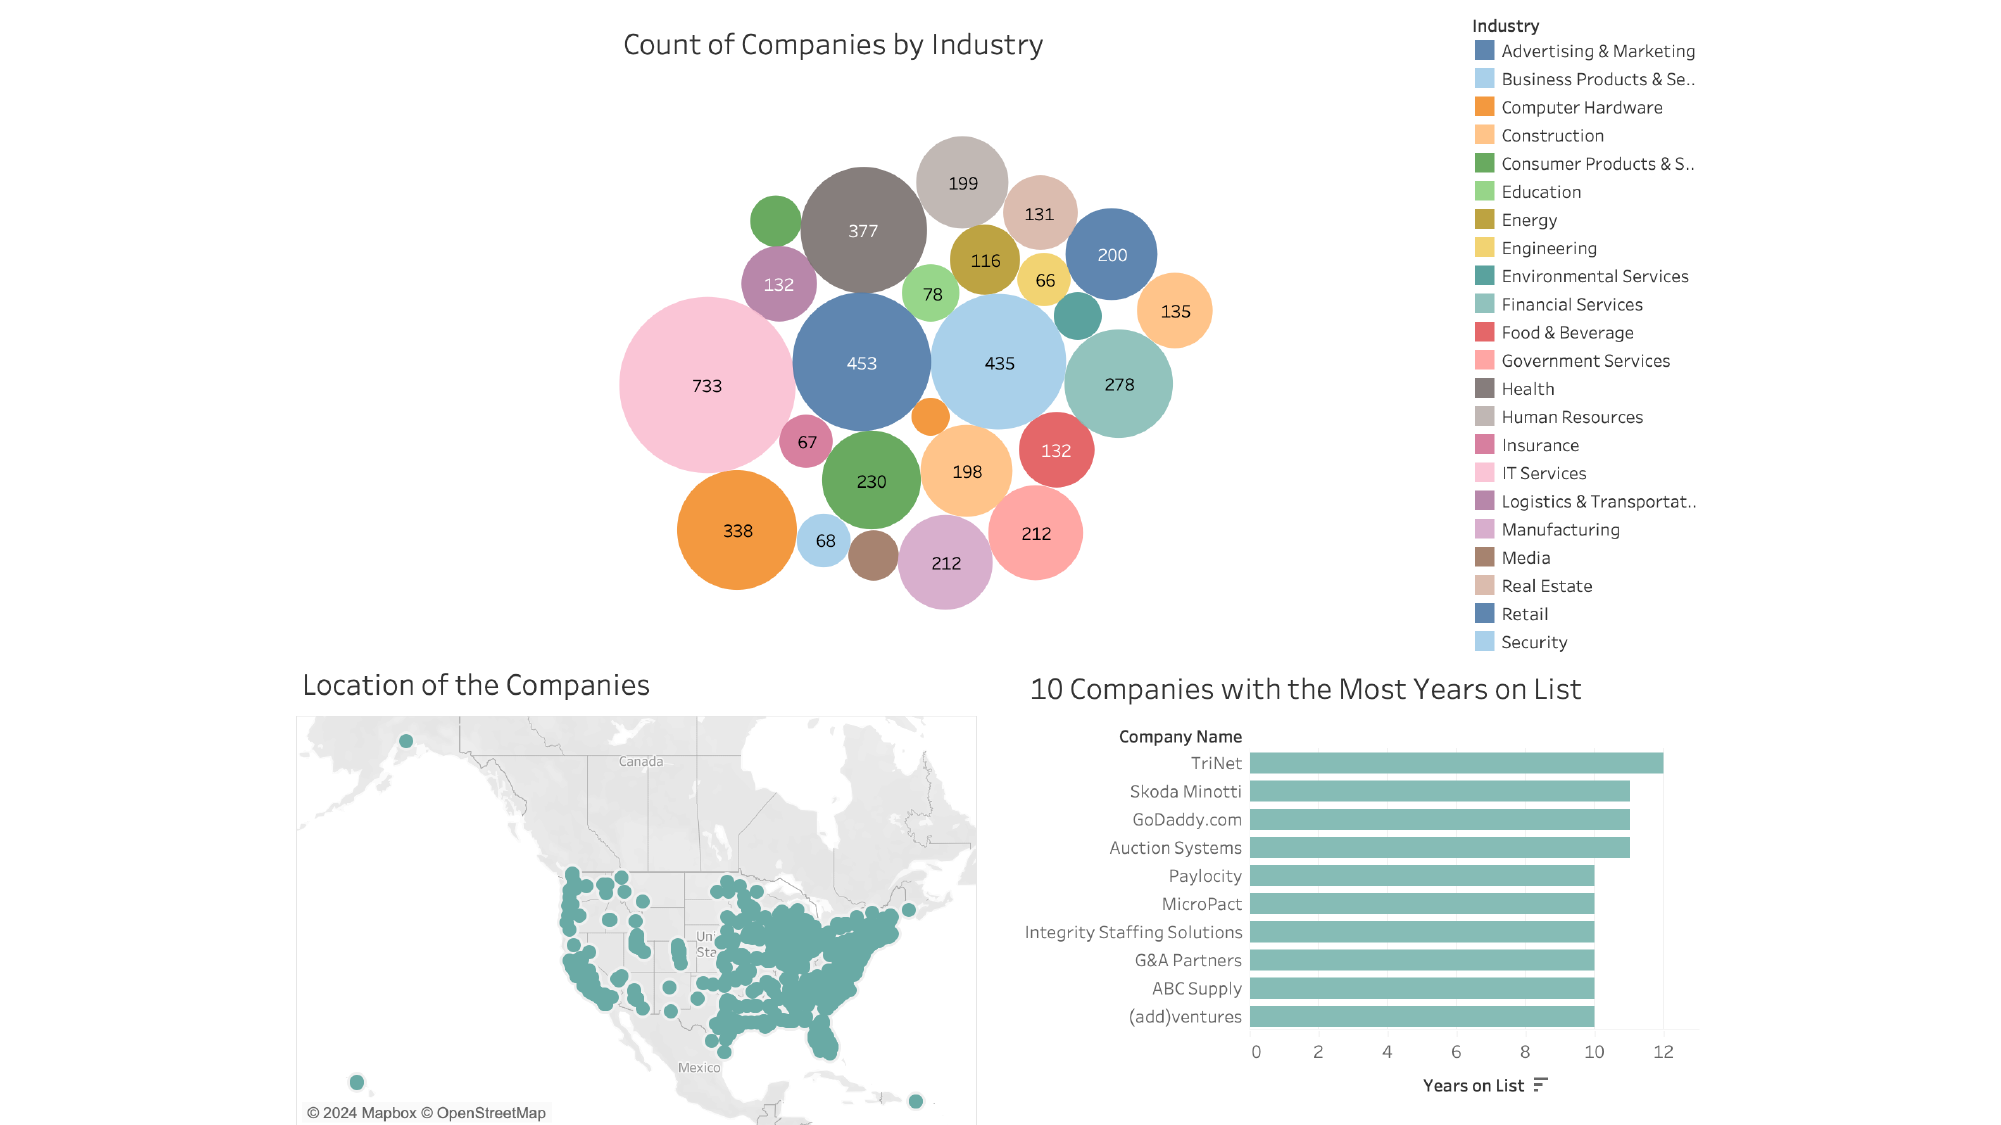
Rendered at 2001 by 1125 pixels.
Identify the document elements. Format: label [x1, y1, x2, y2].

picture [296, 0, 1704, 1125]
